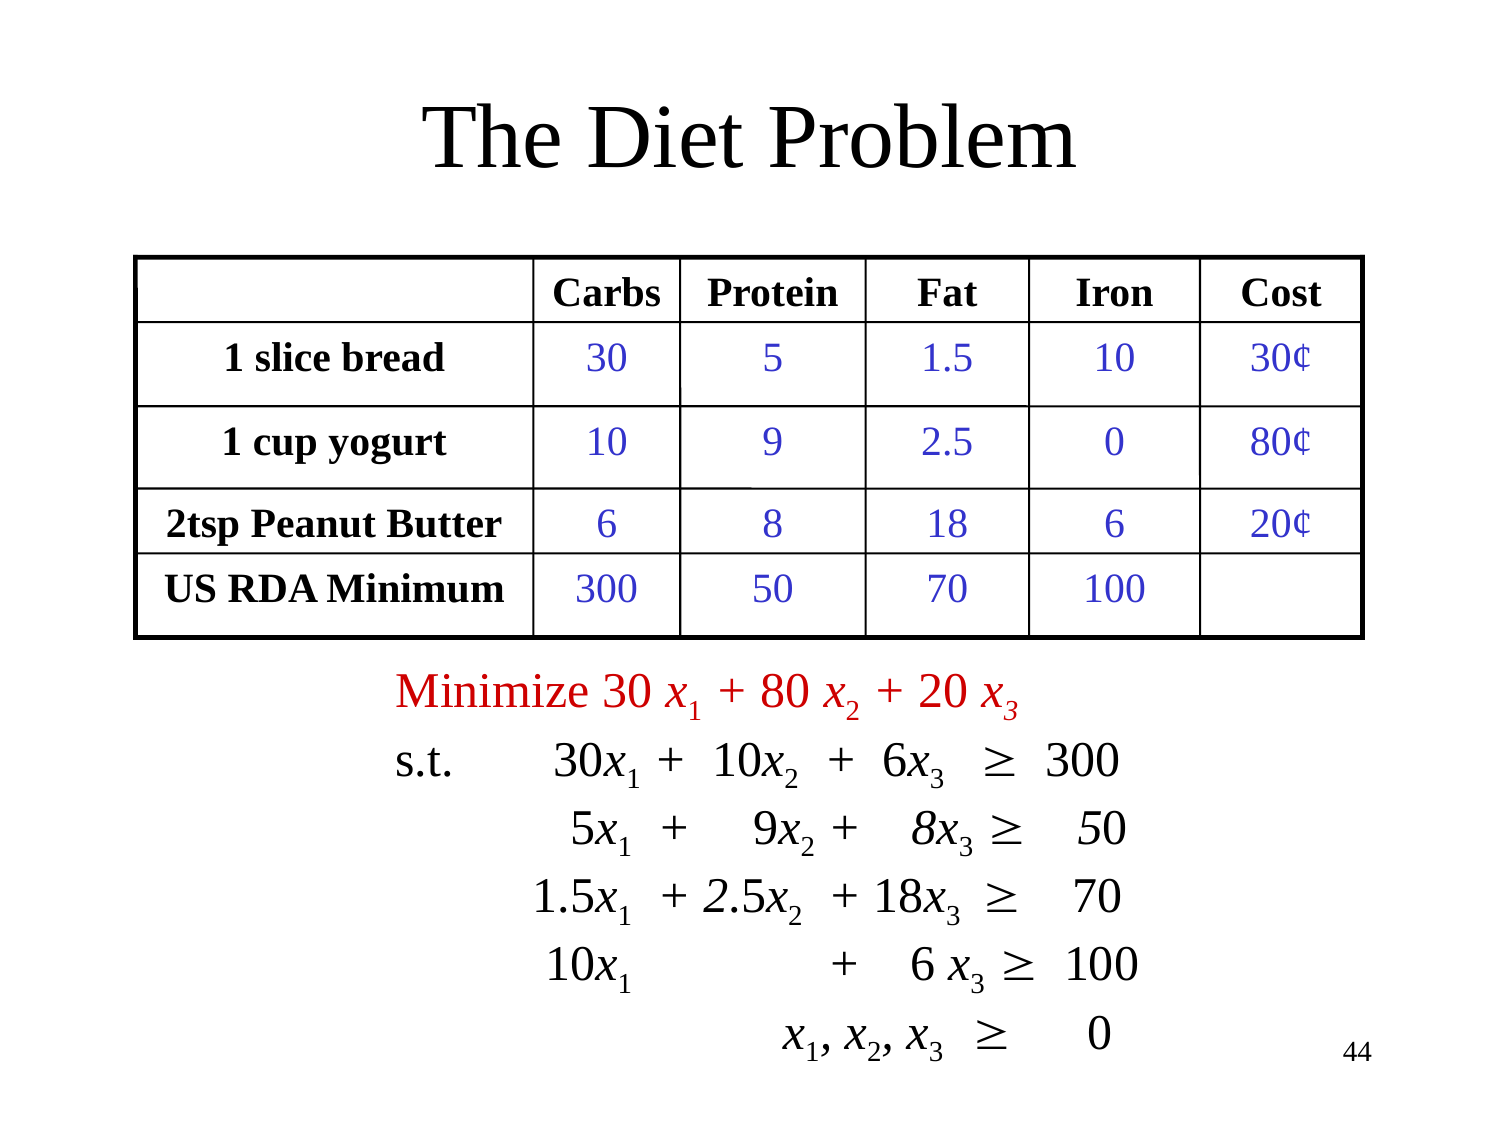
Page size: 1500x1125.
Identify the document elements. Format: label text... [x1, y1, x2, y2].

title The Diet Problem [112, 37, 1388, 226]
text_box Minimize 30 x1 + 80 x2 + 20 x3 s.t. 30x1 + 10x2 + 6x3  300 5x1 + 9x2 + 8x3  50 1.5x1 + 2.5x2 + 18x3  70 10x1 + 6 x3  100 x1, x2, x3  0 [380, 650, 1200, 1075]
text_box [135, 256, 1363, 638]
slide_number 44 [1074, 1024, 1388, 1101]
